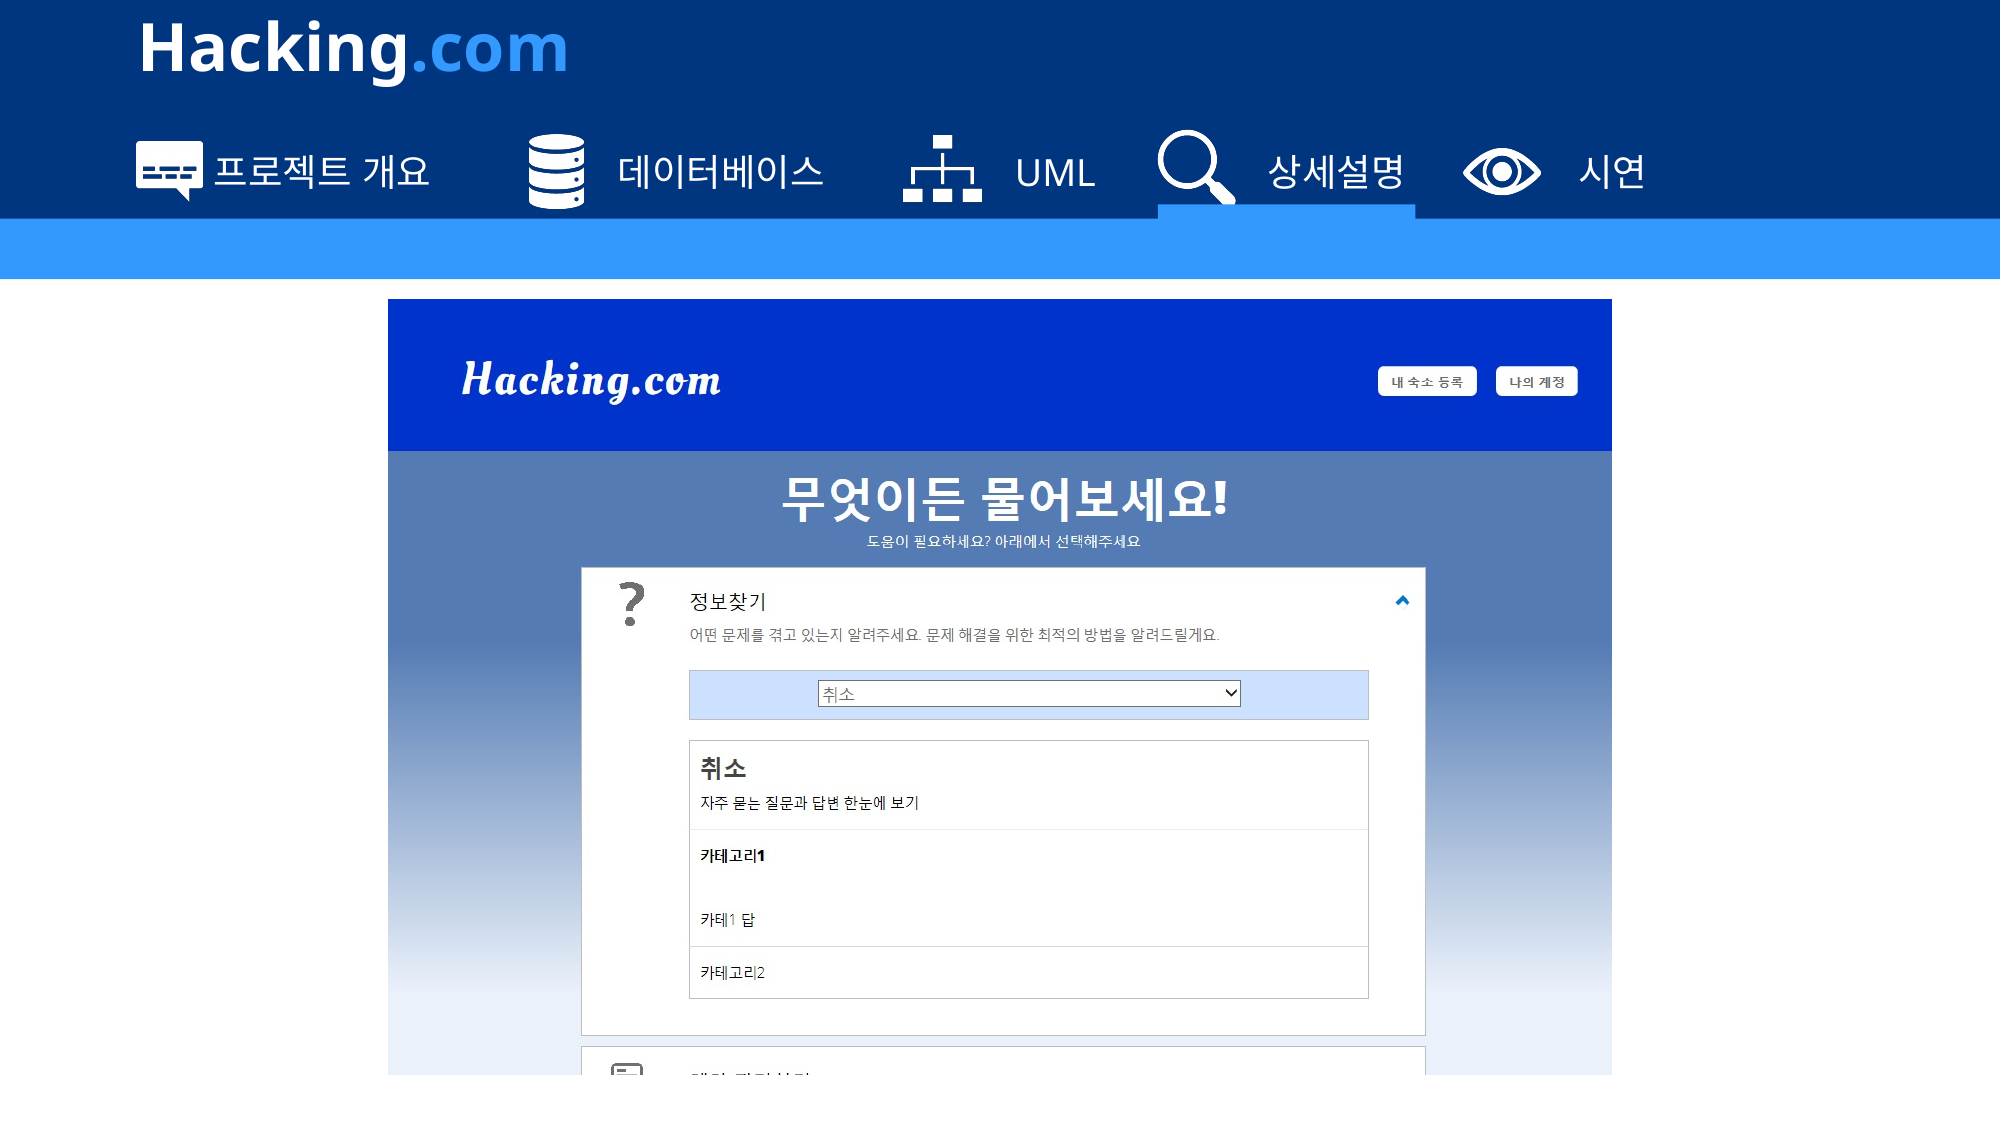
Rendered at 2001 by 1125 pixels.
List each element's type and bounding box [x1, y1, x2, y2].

picture [388, 299, 1612, 1075]
text_box [0, 0, 2000, 280]
